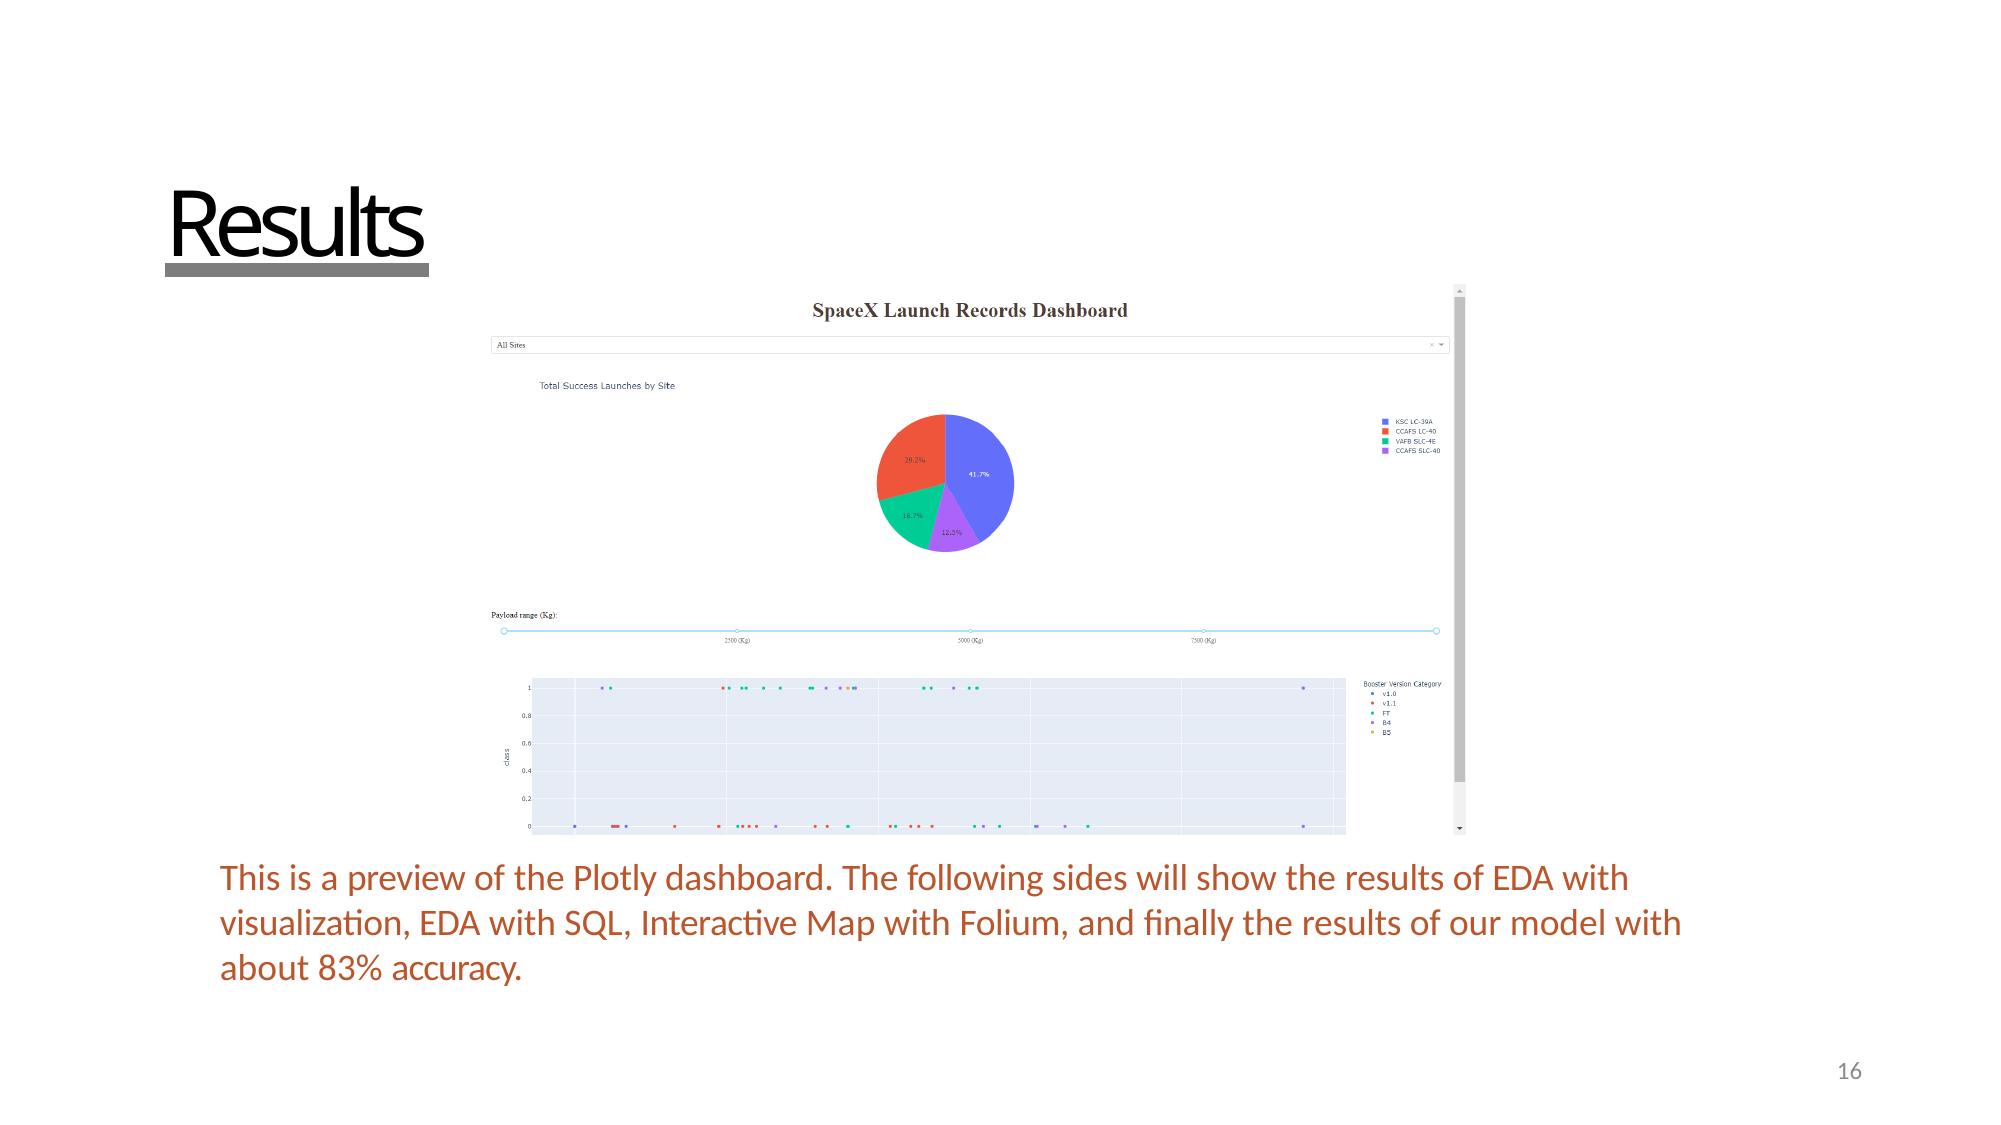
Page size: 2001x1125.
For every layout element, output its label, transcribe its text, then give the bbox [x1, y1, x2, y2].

picture [487, 284, 1466, 835]
text_box This is a preview of the Plotly dashboard. The following sides will show the results of EDA with visualization, EDA with SQL, Interactive Map with Folium, and finally the results of our model with about 83% accuracy. [217, 850, 1412, 988]
slide_number 16 [1412, 746, 1863, 1125]
title Results [137, 23, 1863, 314]
